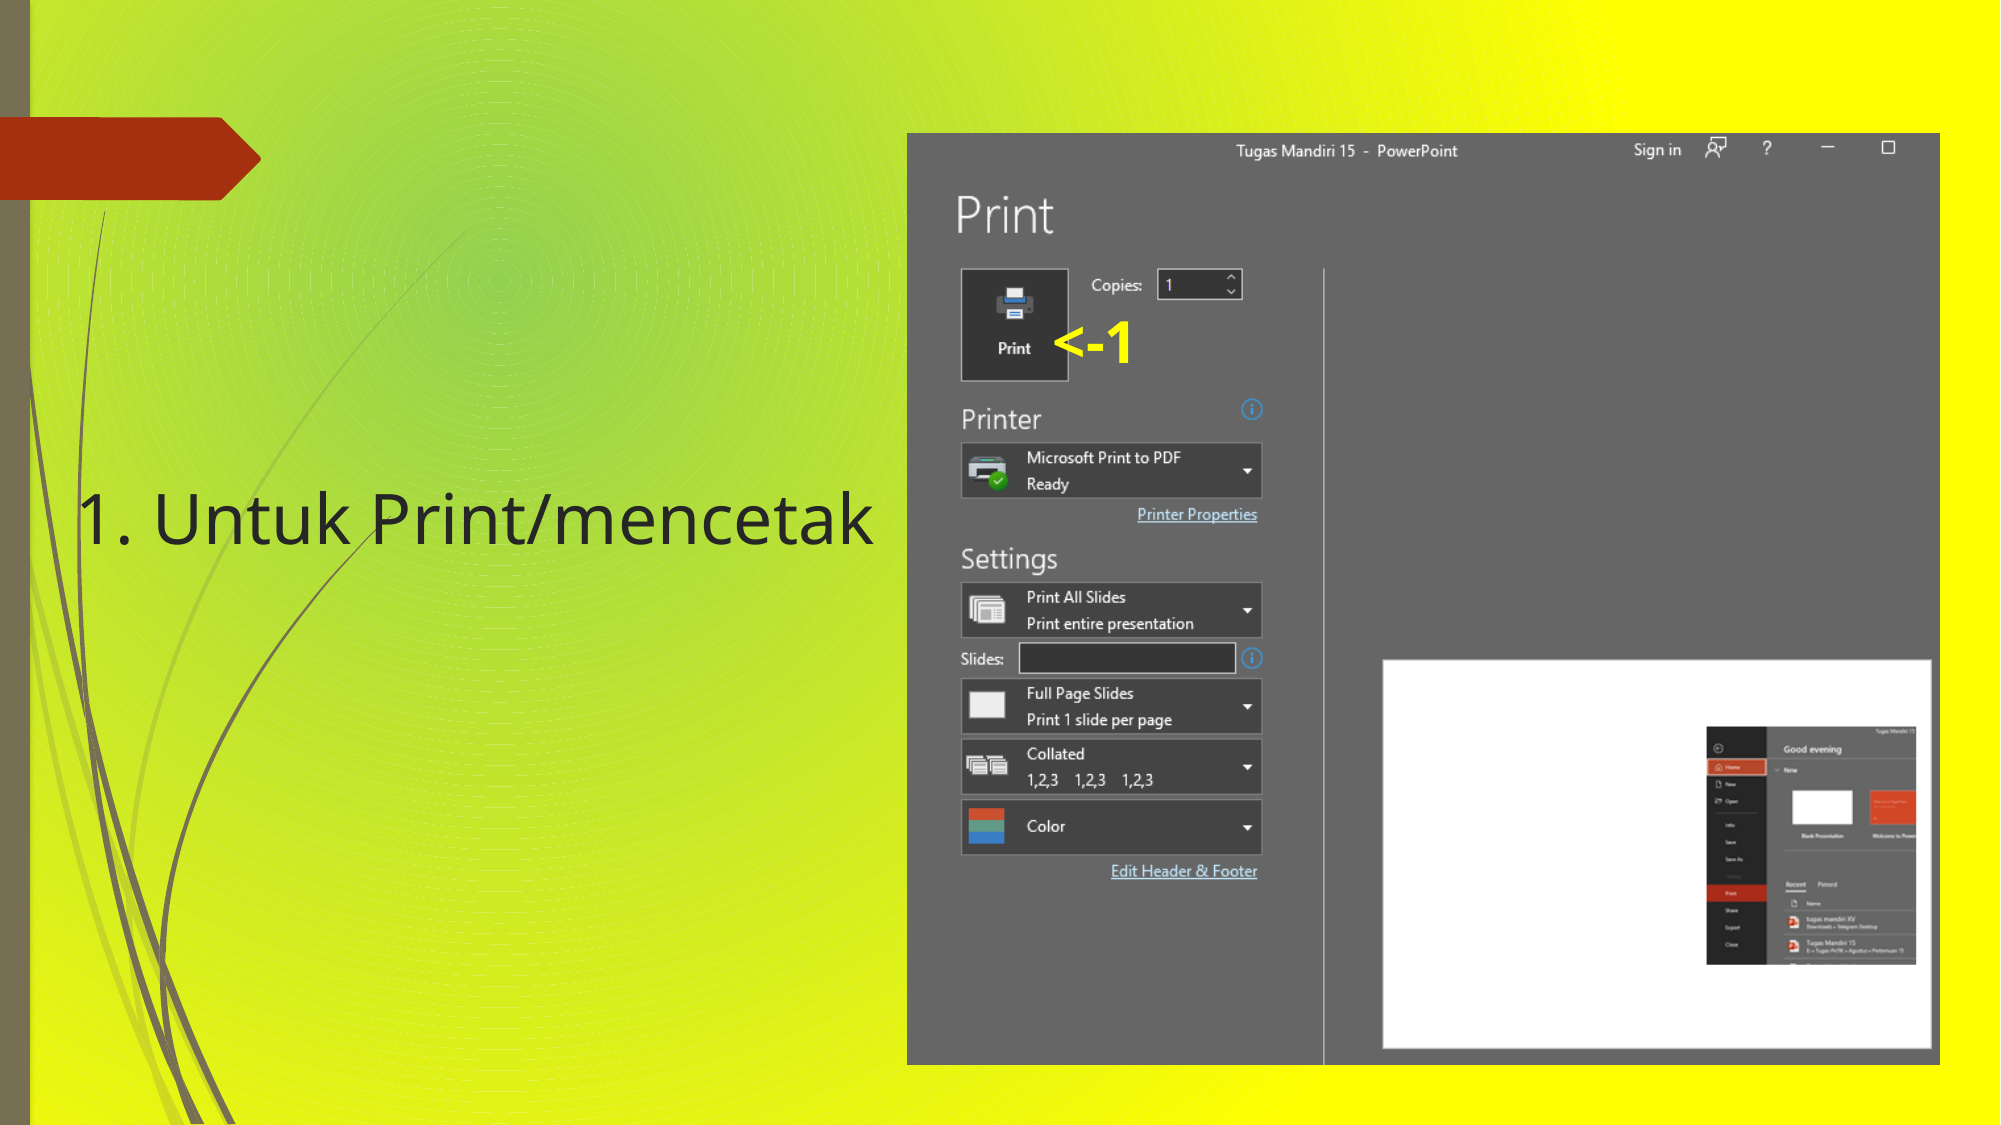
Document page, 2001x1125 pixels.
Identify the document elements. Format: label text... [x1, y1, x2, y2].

title 1. Untuk Print/mencetak [60, 467, 891, 732]
picture [907, 132, 1941, 1066]
